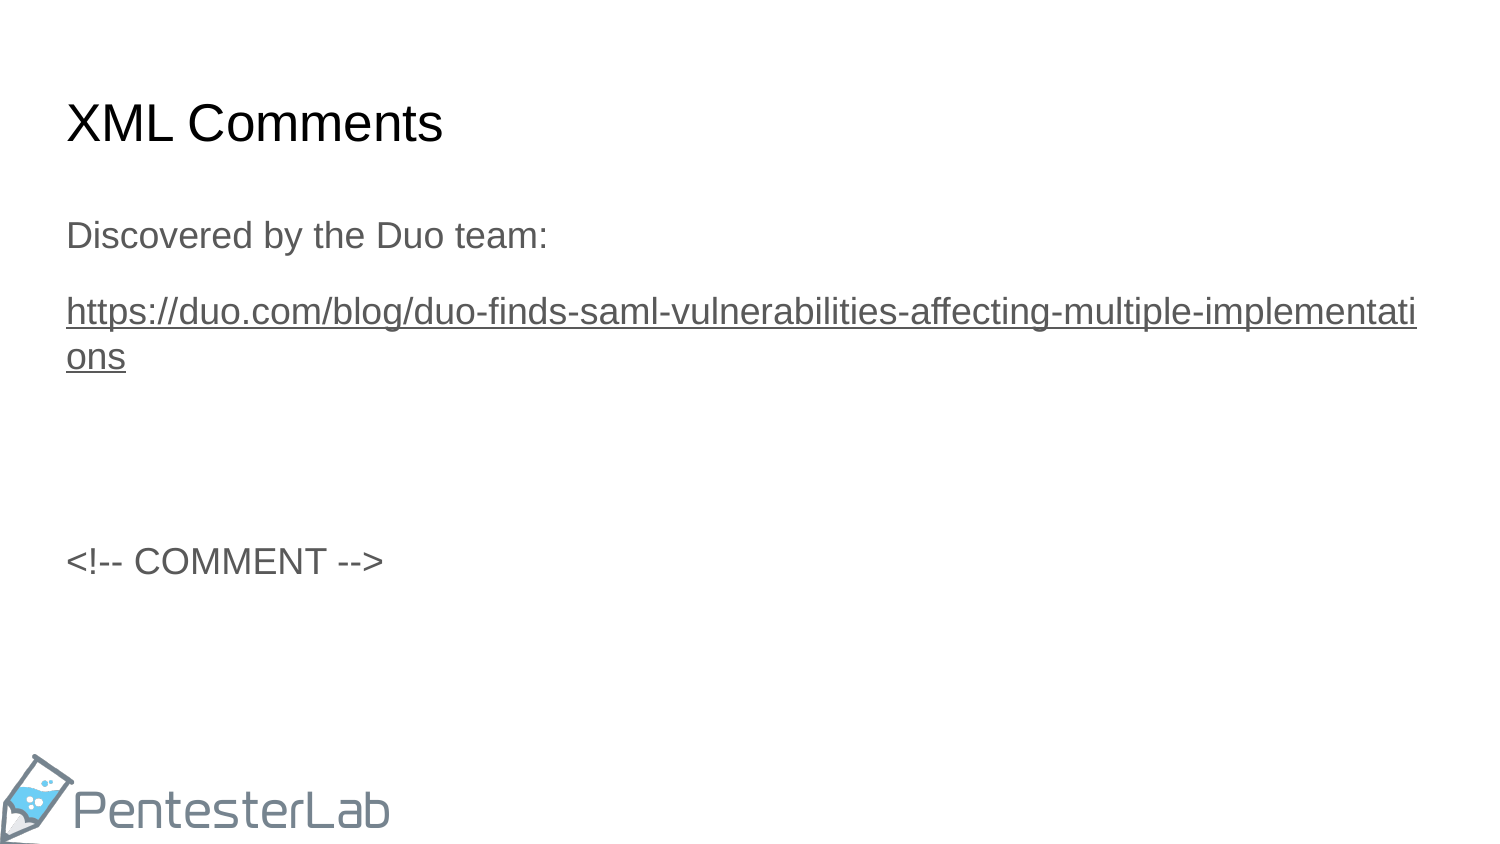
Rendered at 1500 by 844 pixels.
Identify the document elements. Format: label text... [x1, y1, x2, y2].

picture [0, 754, 390, 844]
list Discovered by the Duo team: https://duo.com/blog/duo-finds-saml-vulnerabilities-affecting-multiple-implementations <!-- COMMENT --> [51, 189, 1449, 750]
title XML Comments [51, 72, 1449, 167]
